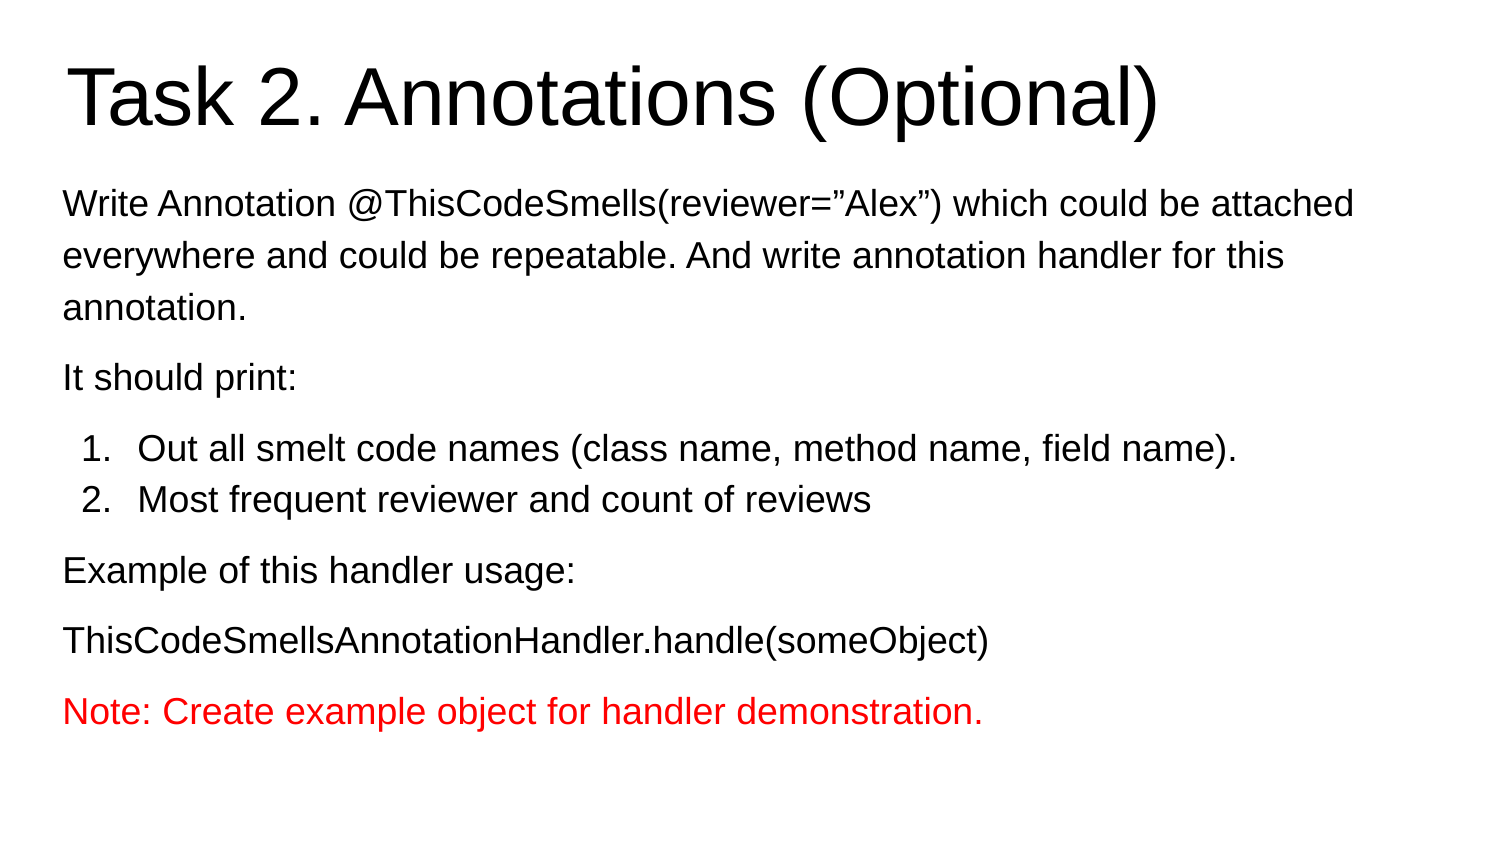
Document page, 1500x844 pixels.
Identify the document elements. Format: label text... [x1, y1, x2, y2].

subtitle Write Annotation @ThisCodeSmells(reviewer=”Alex”) which could be attached everywhere and could be repeatable. And write annotation handler for this annotation. It should print: Out all smelt code names (class name, method name, field name). Most frequent reviewer and count of reviews Example of this handler usage: ThisCodeSmellsAnnotationHandler.handle(someObject) Note: Create example object for handler demonstration. [47, 157, 1465, 799]
title Task 2. Annotations (Optional) [51, 27, 1449, 157]
